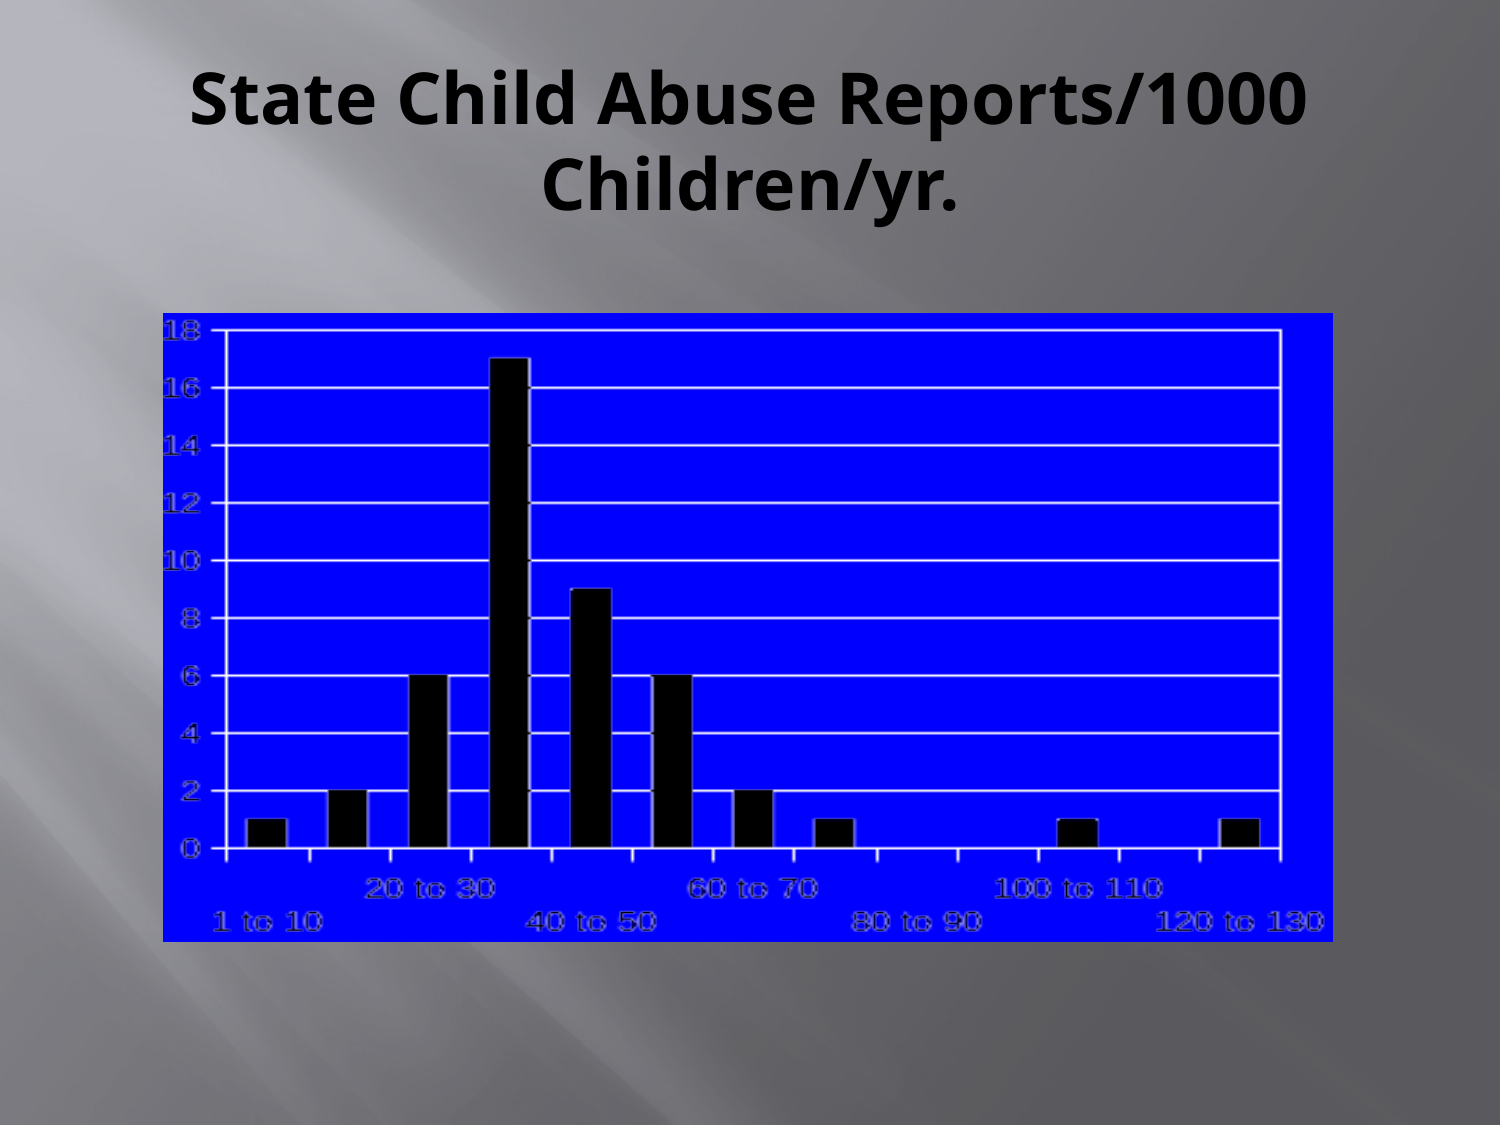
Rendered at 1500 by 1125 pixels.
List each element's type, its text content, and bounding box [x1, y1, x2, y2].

picture [162, 312, 1333, 943]
title State Child Abuse Reports/1000 Children/yr. [75, 45, 1425, 233]
